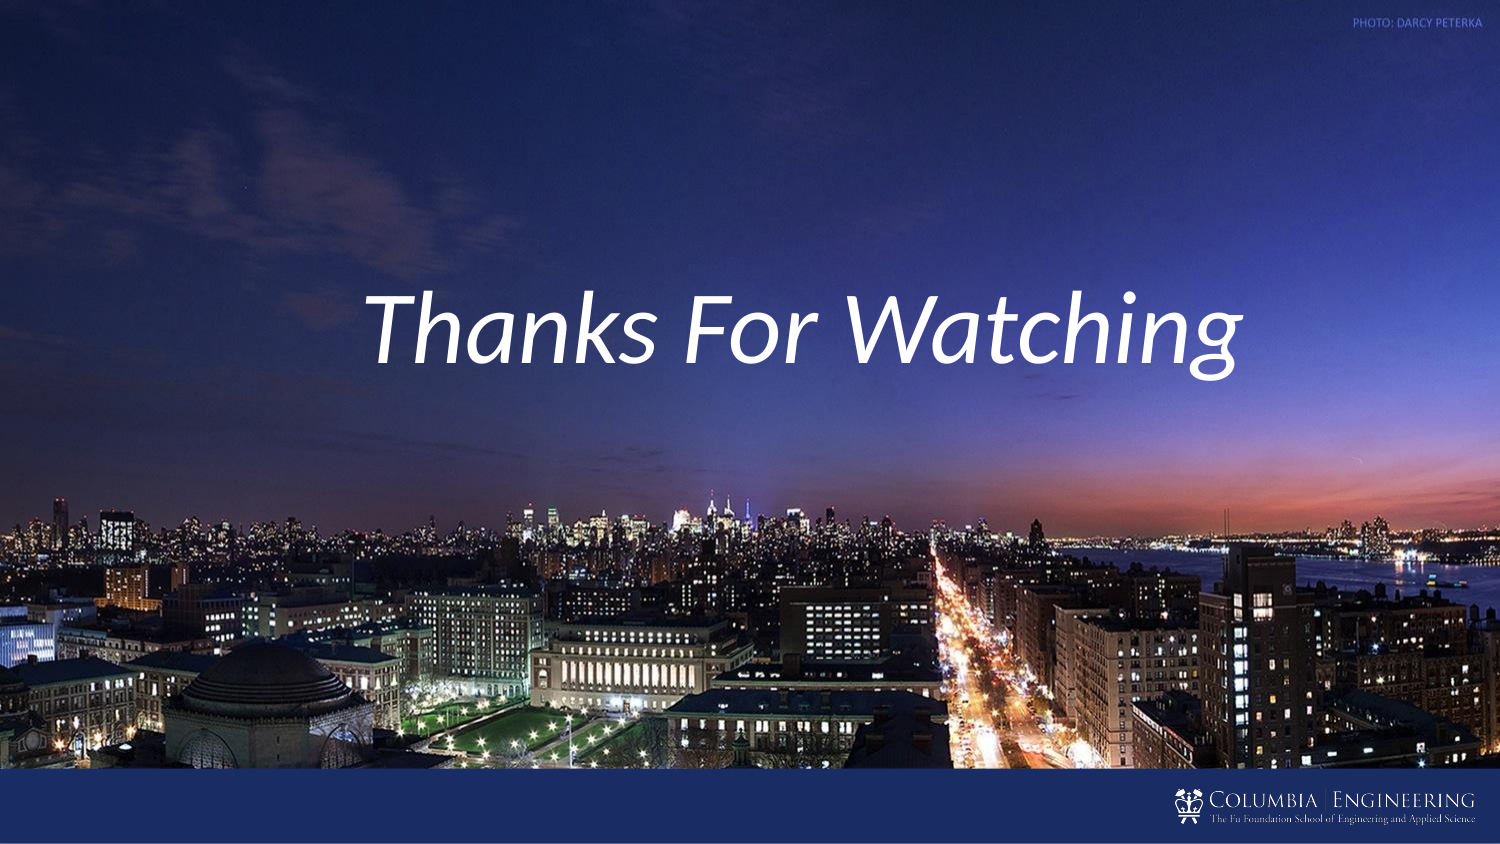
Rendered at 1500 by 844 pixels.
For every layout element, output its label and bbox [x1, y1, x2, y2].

picture [1174, 787, 1475, 825]
text_box [0, 778, 1500, 844]
picture [0, 0, 1500, 771]
